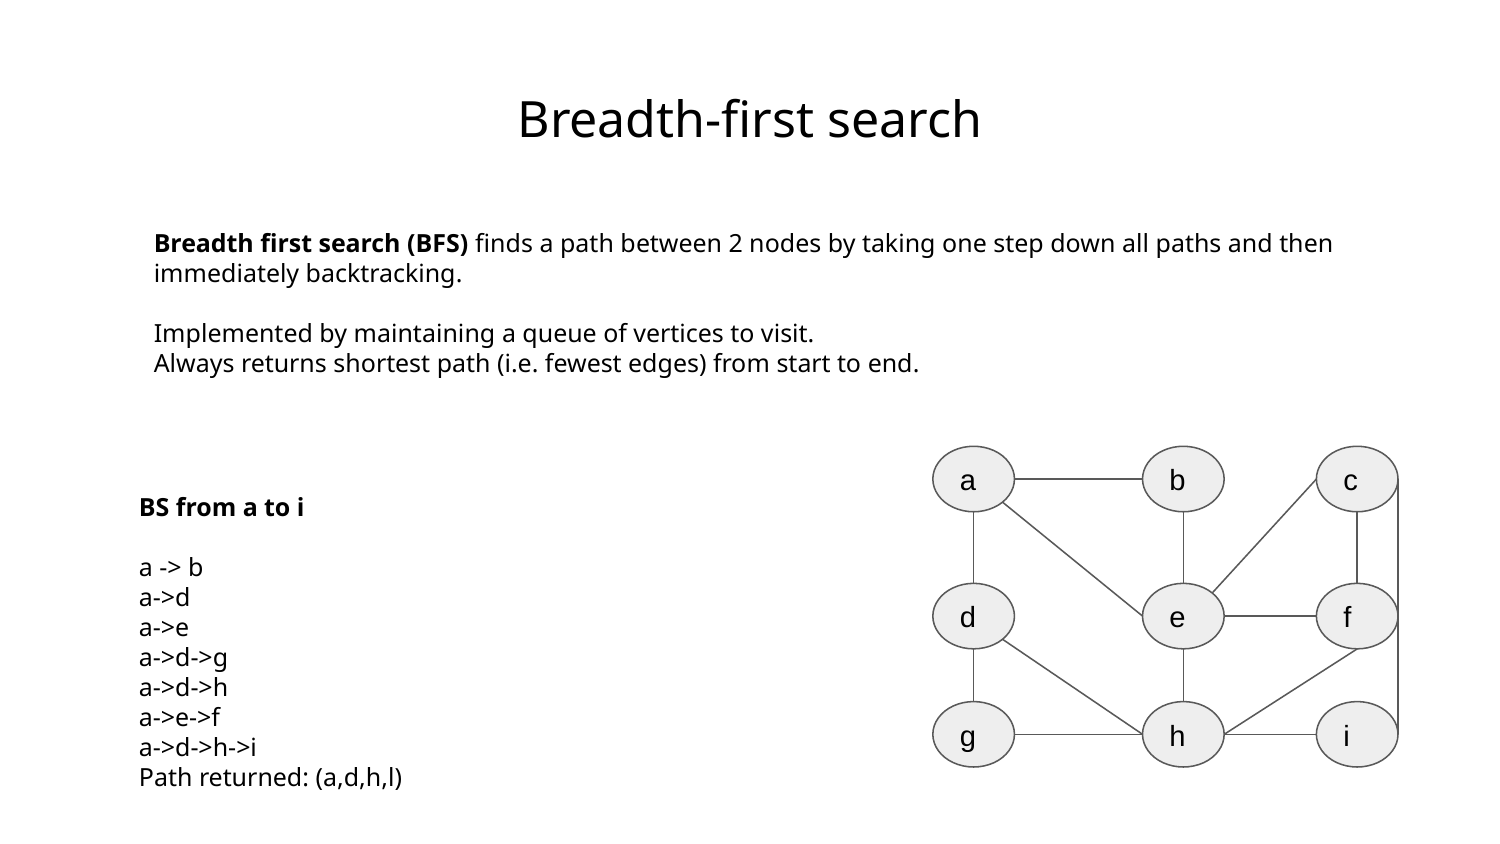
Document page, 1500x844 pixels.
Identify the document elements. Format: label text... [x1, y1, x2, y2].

text_box g [934, 742, 1013, 768]
title Breadth-first search [51, 72, 1449, 167]
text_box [1223, 648, 1358, 735]
text_box BS from a to i a -> b a->d a->e a->d->g a->d->h a->e->f a->d->h->i Path returned: (a,d,h,l) [124, 476, 817, 720]
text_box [932, 445, 1399, 735]
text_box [1211, 478, 1317, 594]
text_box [1002, 501, 1143, 617]
text_box Breadth first search (BFS) finds a path between 2 nodes by taking one step down all paths and then immediately backtracking. Implemented by maintaining a queue of vertices to visit. Always returns shortest path (i.e. fewest edges) from start to end. [138, 212, 1473, 434]
text_box i [1318, 742, 1397, 768]
text_box h [1144, 743, 1223, 768]
